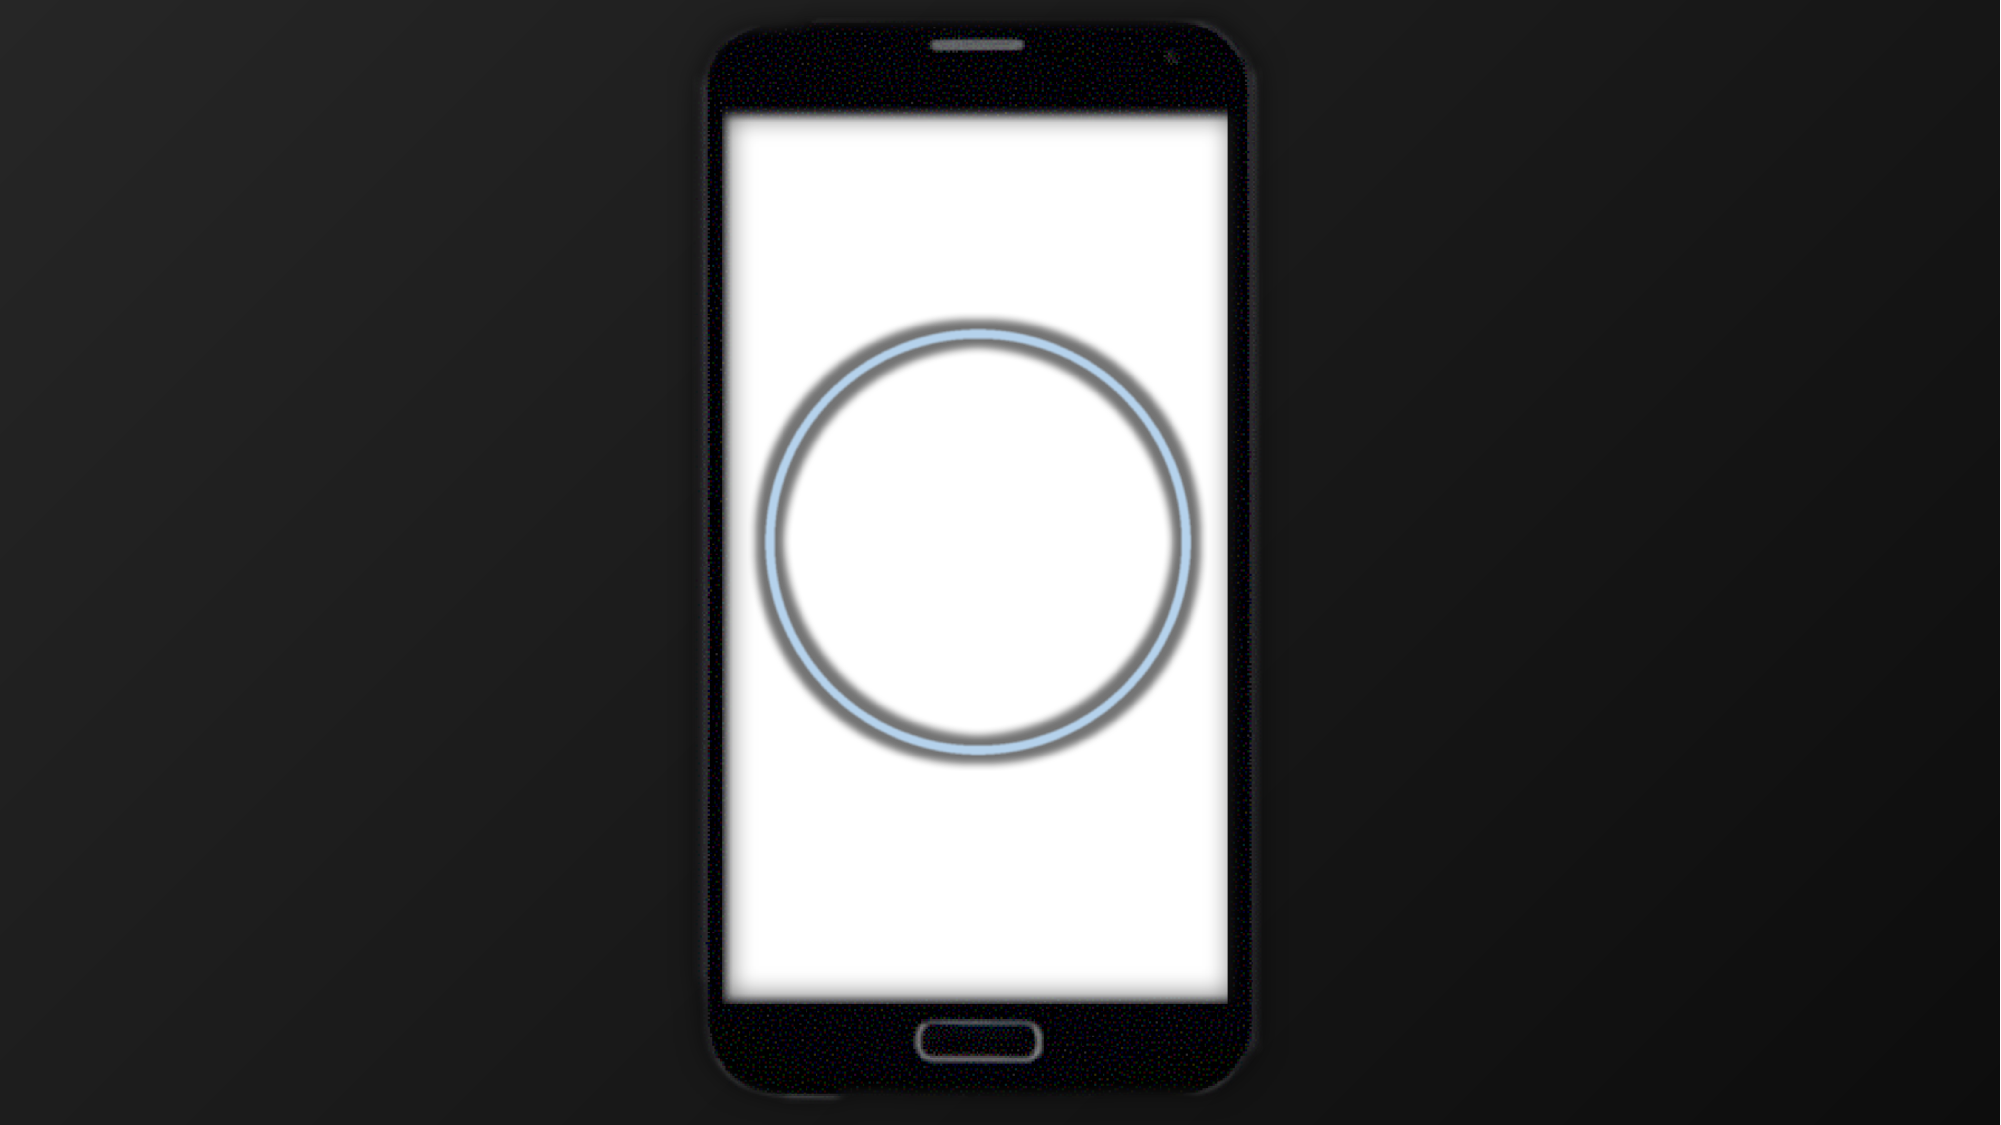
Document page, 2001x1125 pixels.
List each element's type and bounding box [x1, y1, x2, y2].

picture [691, 16, 1264, 1105]
text_box [769, 333, 1186, 749]
